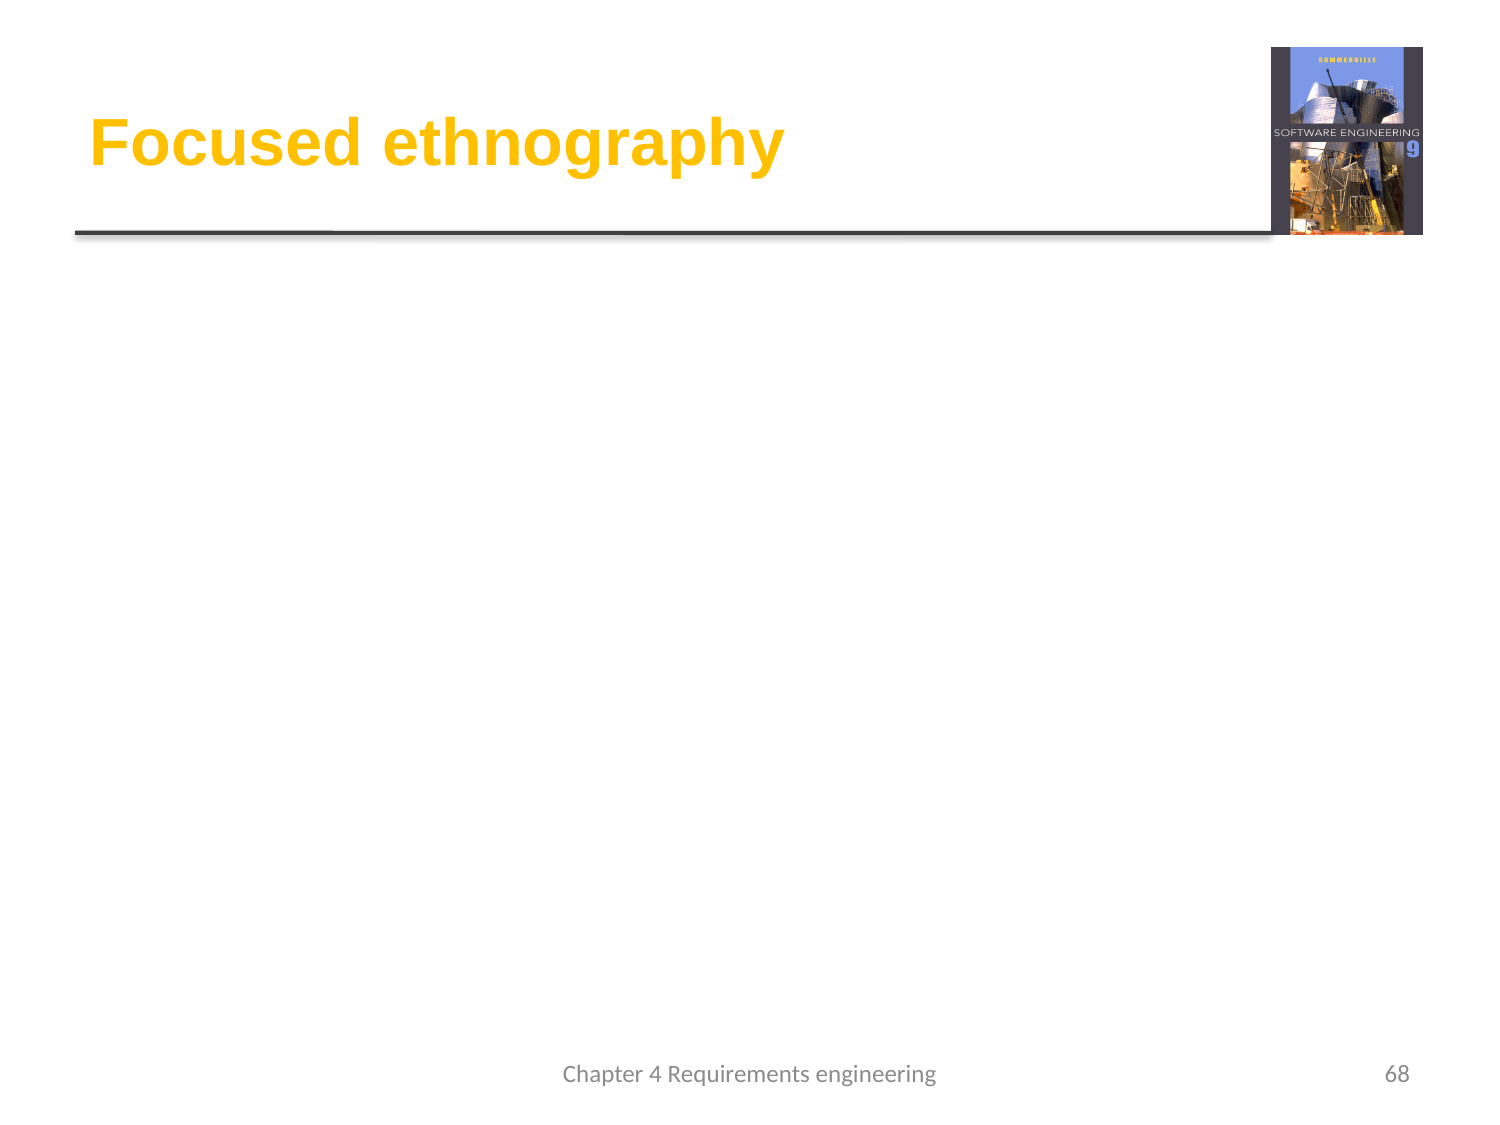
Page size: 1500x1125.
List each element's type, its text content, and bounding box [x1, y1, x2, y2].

title Focused ethnography [74, 44, 1272, 233]
footer Chapter 4 Requirements engineering [512, 1042, 988, 1103]
slide_number 68 [1074, 1042, 1425, 1103]
picture [1272, 47, 1423, 235]
